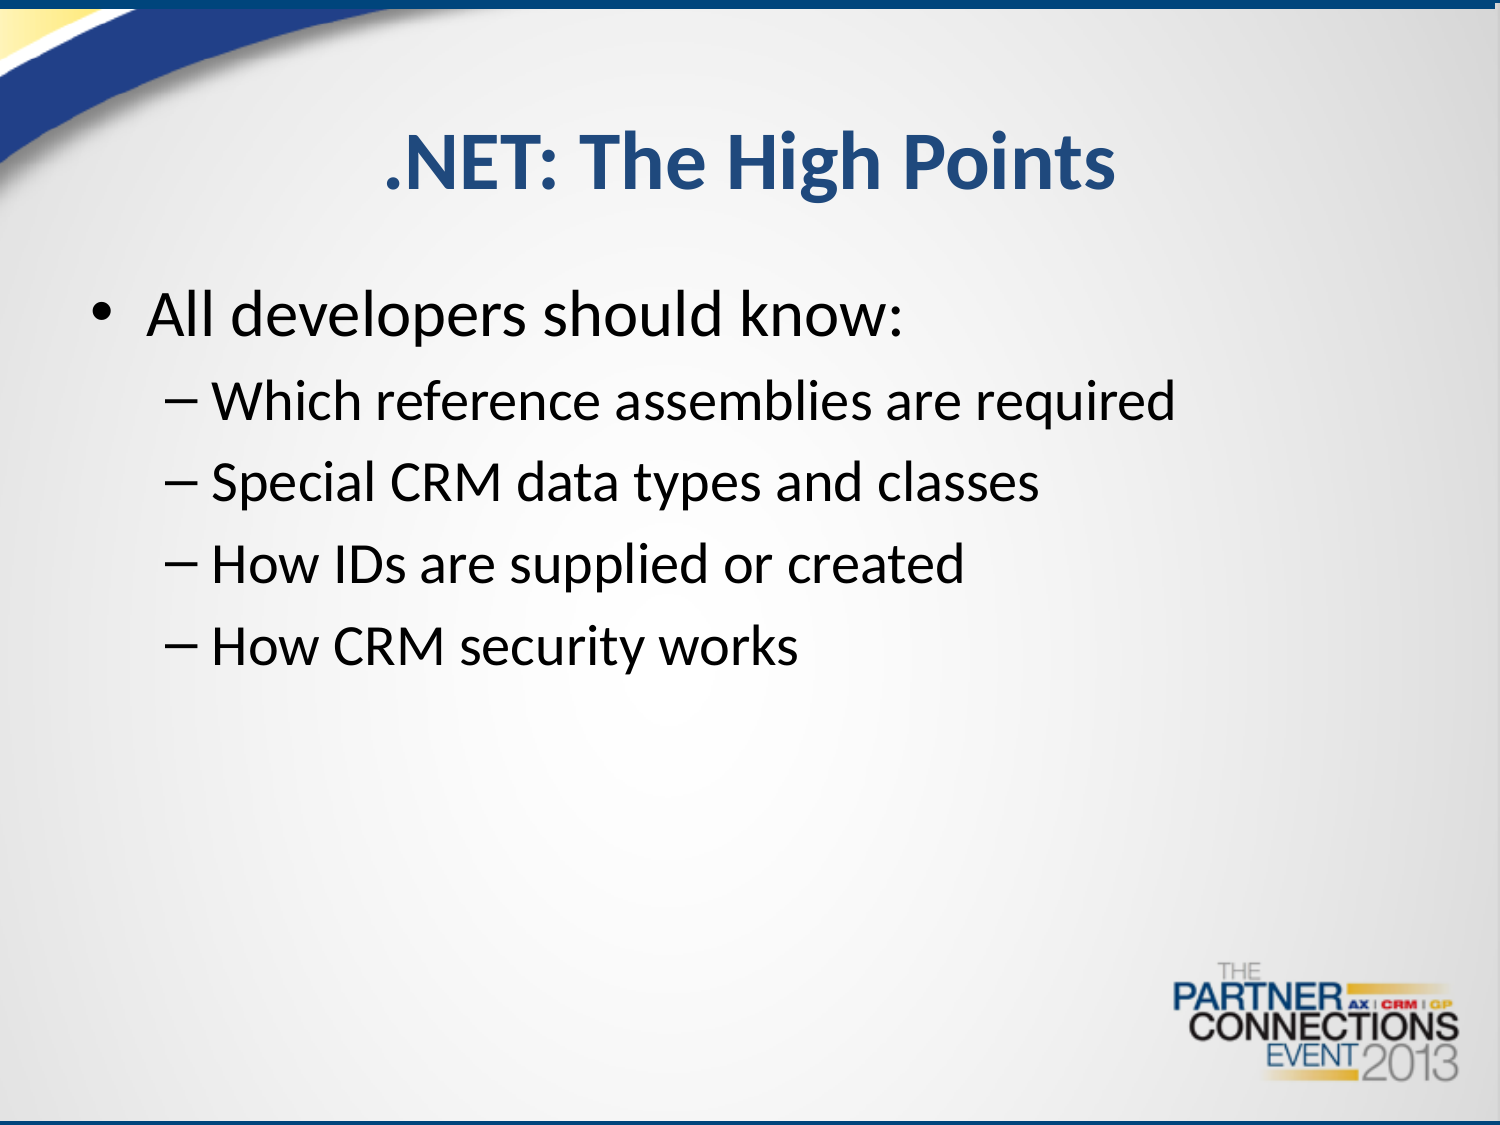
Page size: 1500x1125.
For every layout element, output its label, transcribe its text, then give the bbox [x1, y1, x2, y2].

list All developers should know: Which reference assemblies are required Special CRM data types and classes How IDs are supplied or created How CRM security works [75, 262, 1425, 1005]
picture [0, 0, 1500, 1125]
title .NET: The High Points [75, 62, 1425, 250]
